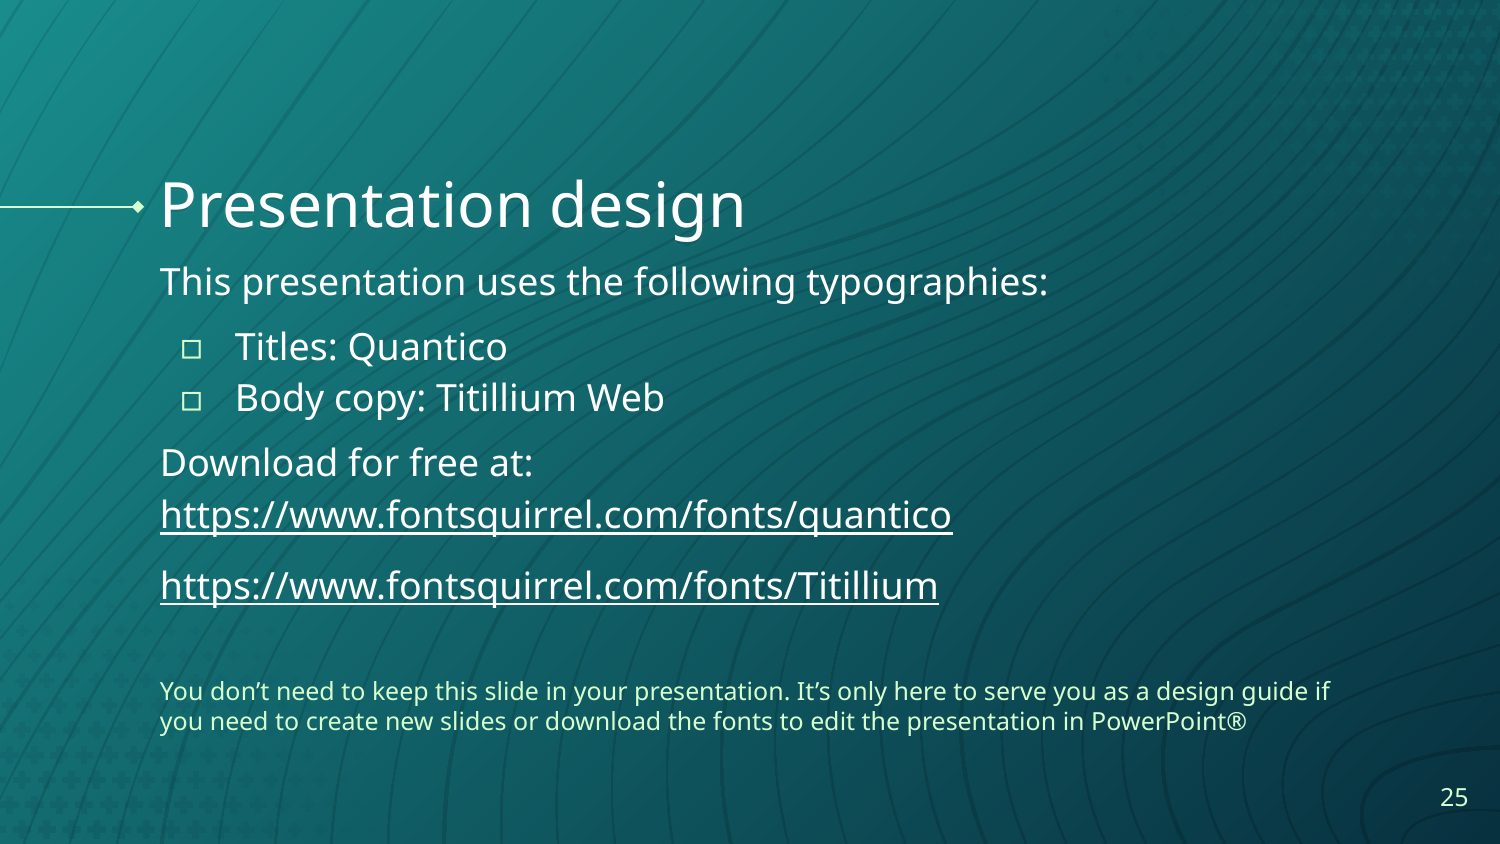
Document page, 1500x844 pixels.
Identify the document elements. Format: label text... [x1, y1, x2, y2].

text_box You don’t need to keep this slide in your presentation. It’s only here to serve you as a design guide if you need to create new slides or download the fonts to edit the presentation in PowerPoint® [159, 675, 1379, 765]
slide_number 25 [1378, 766, 1469, 832]
list This presentation uses the following typographies: Titles: Quantico Body copy: Titillium Web Download for free at: https://www.fontsquirrel.com/fonts/quantico https://www.fontsquirrel.com/fonts/Titillium [159, 258, 1340, 675]
title Presentation design [159, 174, 1340, 240]
